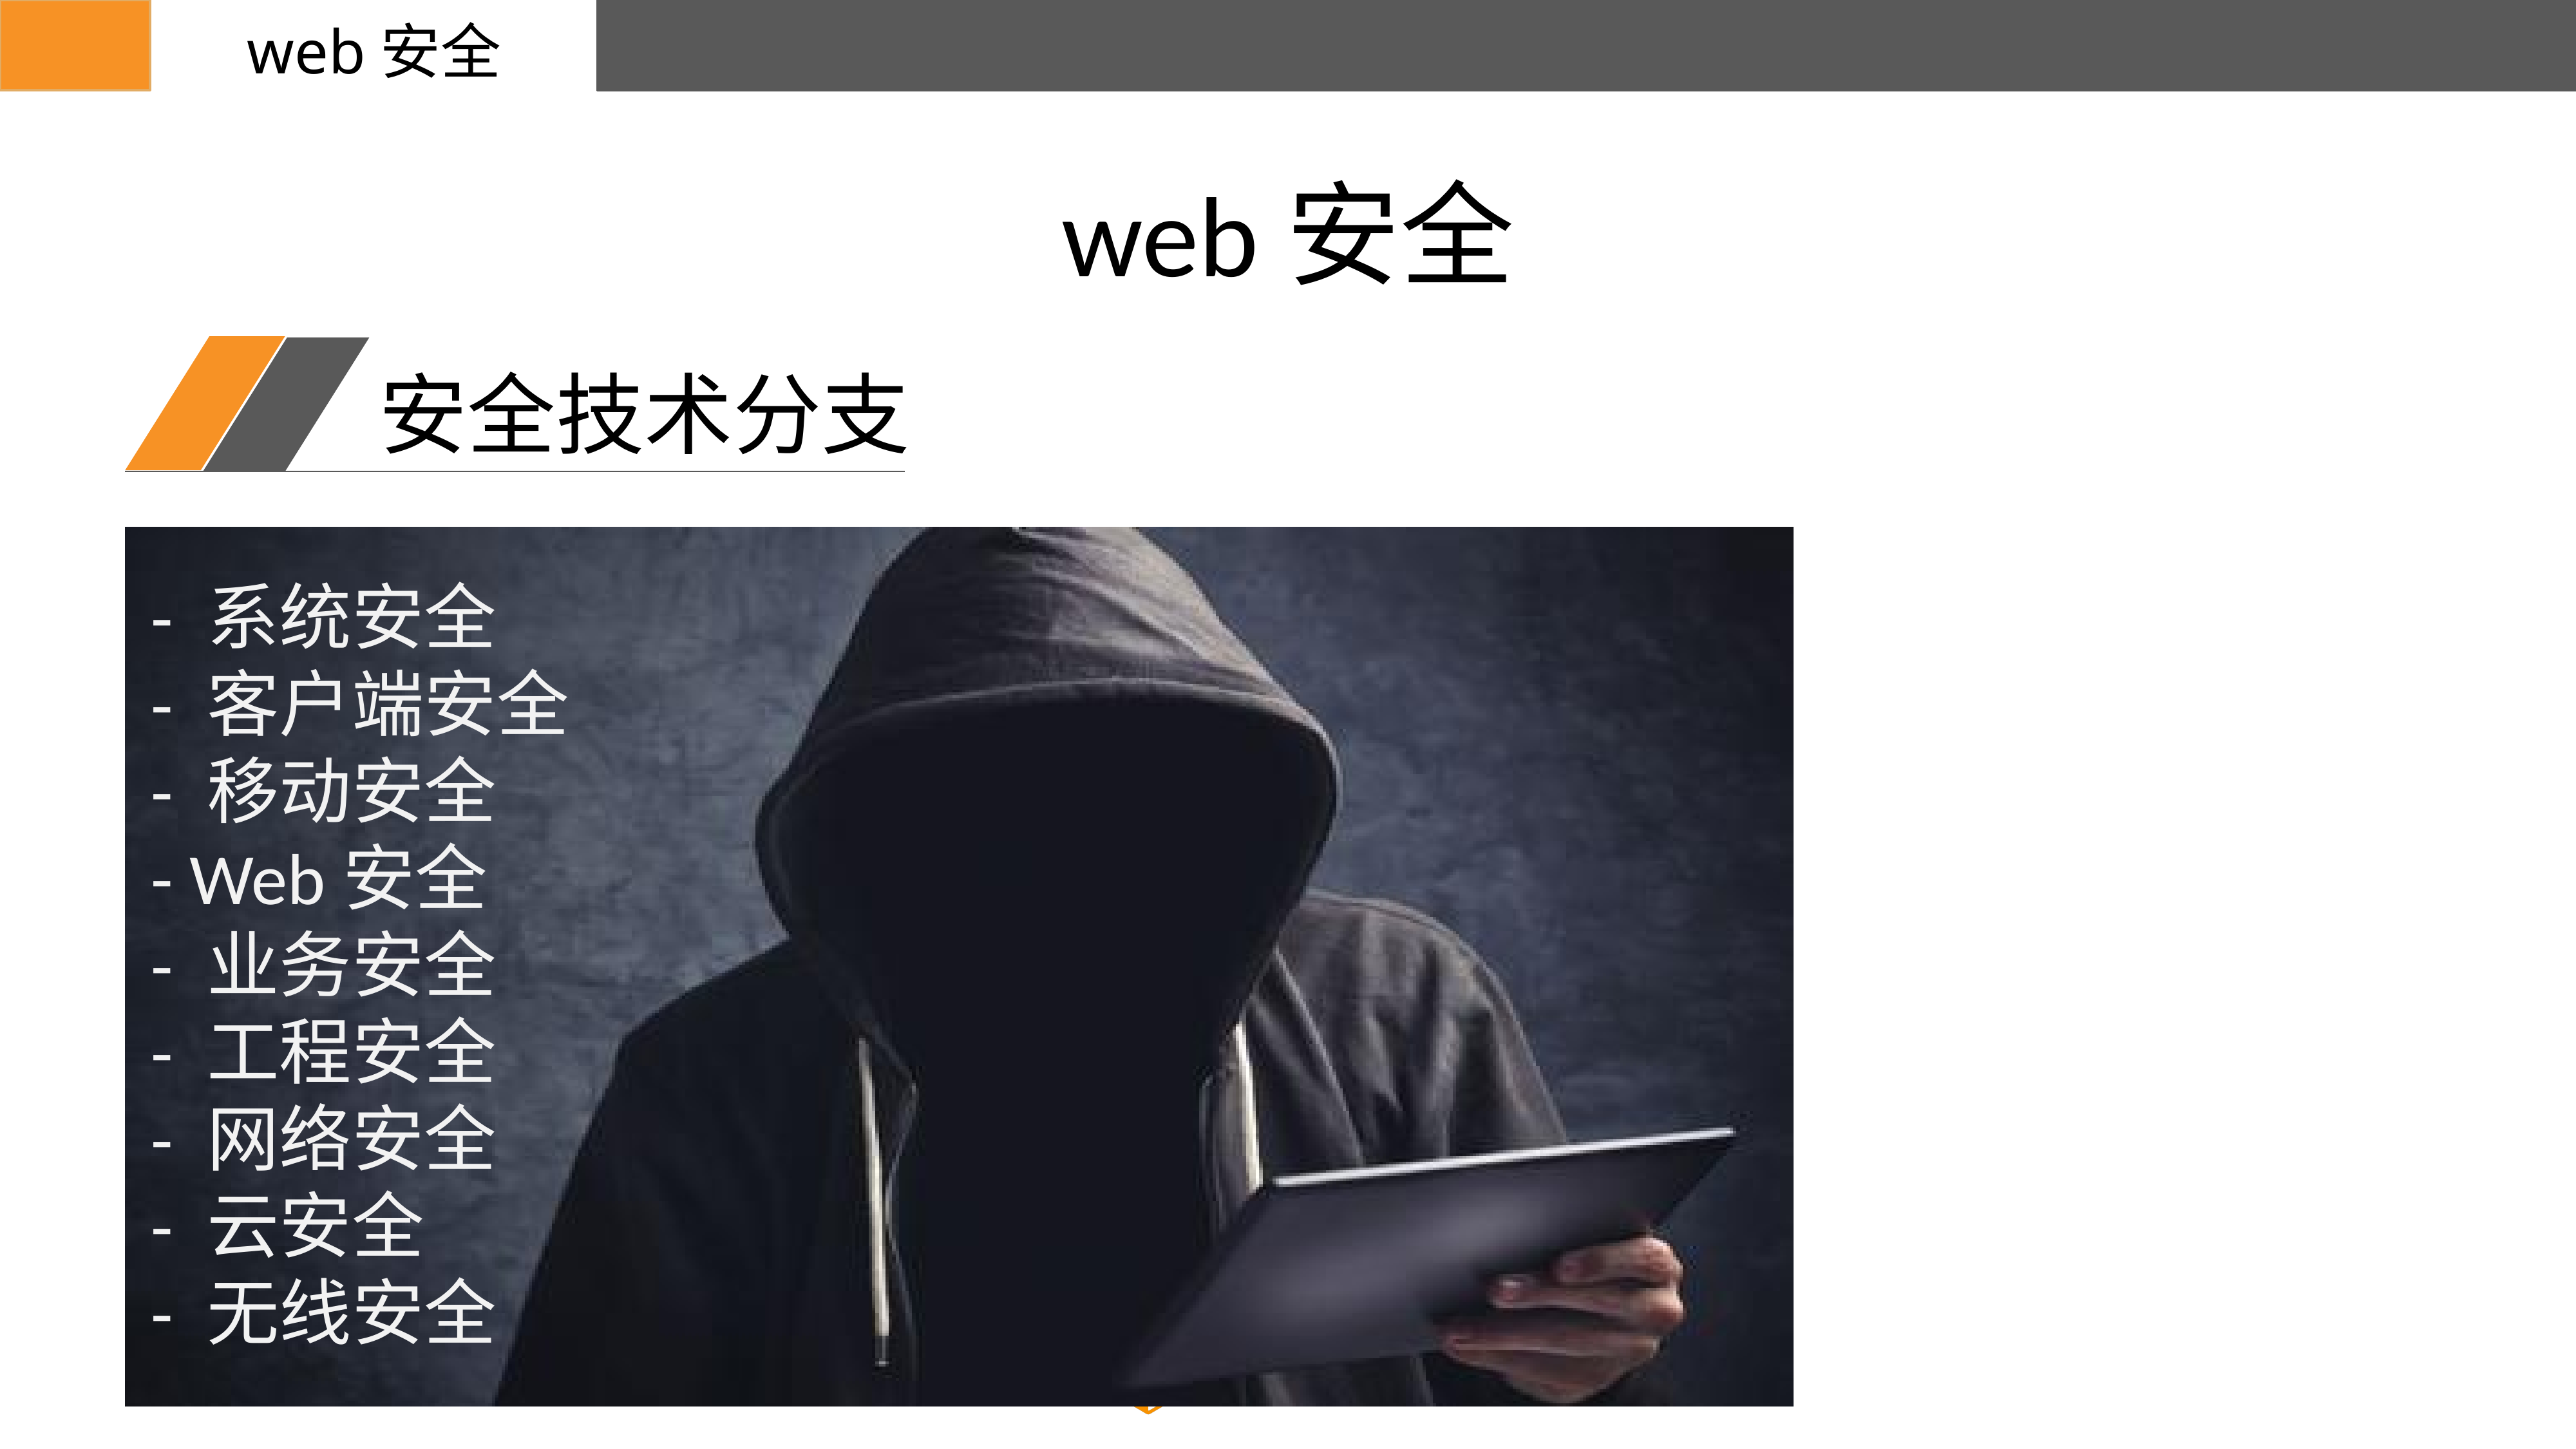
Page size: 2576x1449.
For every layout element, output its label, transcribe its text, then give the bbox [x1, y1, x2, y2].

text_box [125, 336, 1012, 472]
picture [125, 526, 1794, 1417]
text_box web安全 [0, 158, 2576, 305]
text_box web安全 [151, 8, 597, 91]
